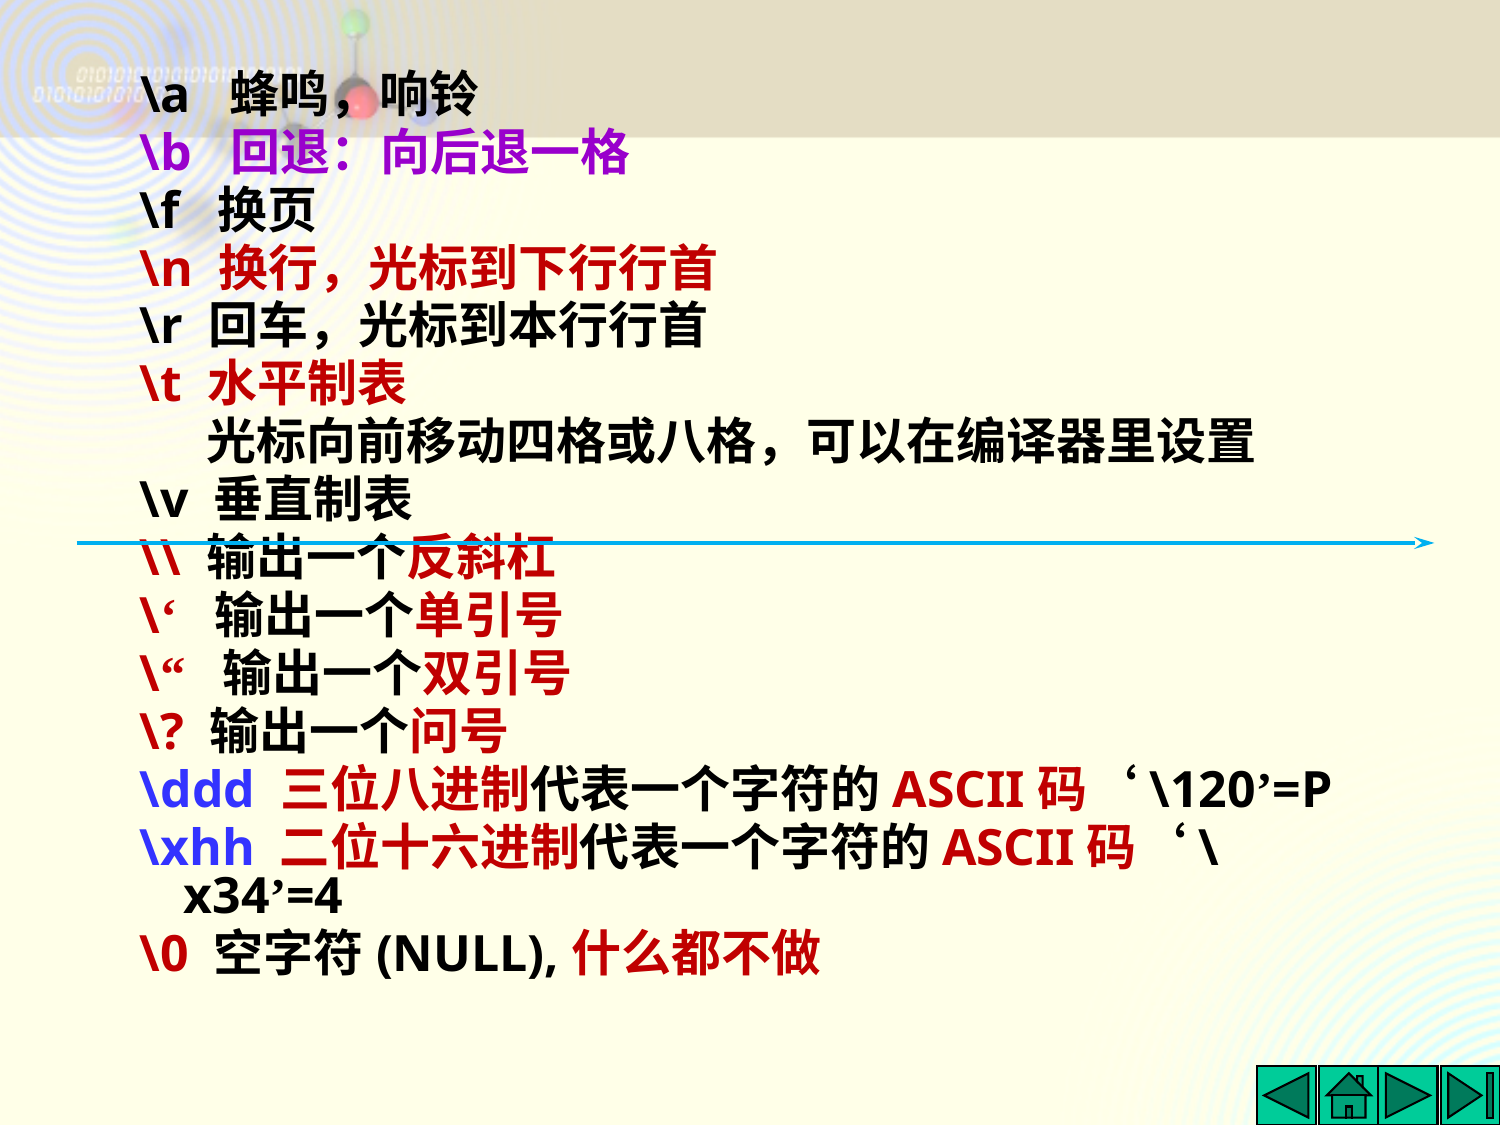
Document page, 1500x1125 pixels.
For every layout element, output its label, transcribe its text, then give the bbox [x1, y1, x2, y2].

list \a 蜂鸣，响铃 \b 回退：向后退一格 \f 换页 \n 换行，光标到下行行首 \r 回车，光标到本行行首 \t 水平制表 光标向前移动四格或八格，可以在编译器里设置 \v 垂直制表 \\ 输出一个反斜杠 \‘ 输出一个单引号 \“ 输出一个双引号 \? 输出一个问号 \ddd 三位八进制代表一个字符的ASCII码‘\120’=P \xhh 二位十六进制代表一个字符的ASCII码‘\x34’=4 \0 空字符(NULL),什么都不做 [112, 551, 1388, 1012]
list \a 蜂鸣，响铃 \b 回退：向后退一格 \f 换页 \n 换行，光标到下行行首 \r 回车，光标到本行行首 \t 水平制表 光标向前移动四格或八格，可以在编译器里设置 \v 垂直制表 \\ 输出一个反斜杠 \‘ 输出一个单引号 \“ 输出一个双引号 \? 输出一个问号 \ddd 三位八进制代表一个字符的ASCII码‘\120’=P \xhh 二位十六进制代表一个字符的ASCII码‘\x34’=4 \0 空字符(NULL),什么都不做 [112, 66, 1388, 541]
